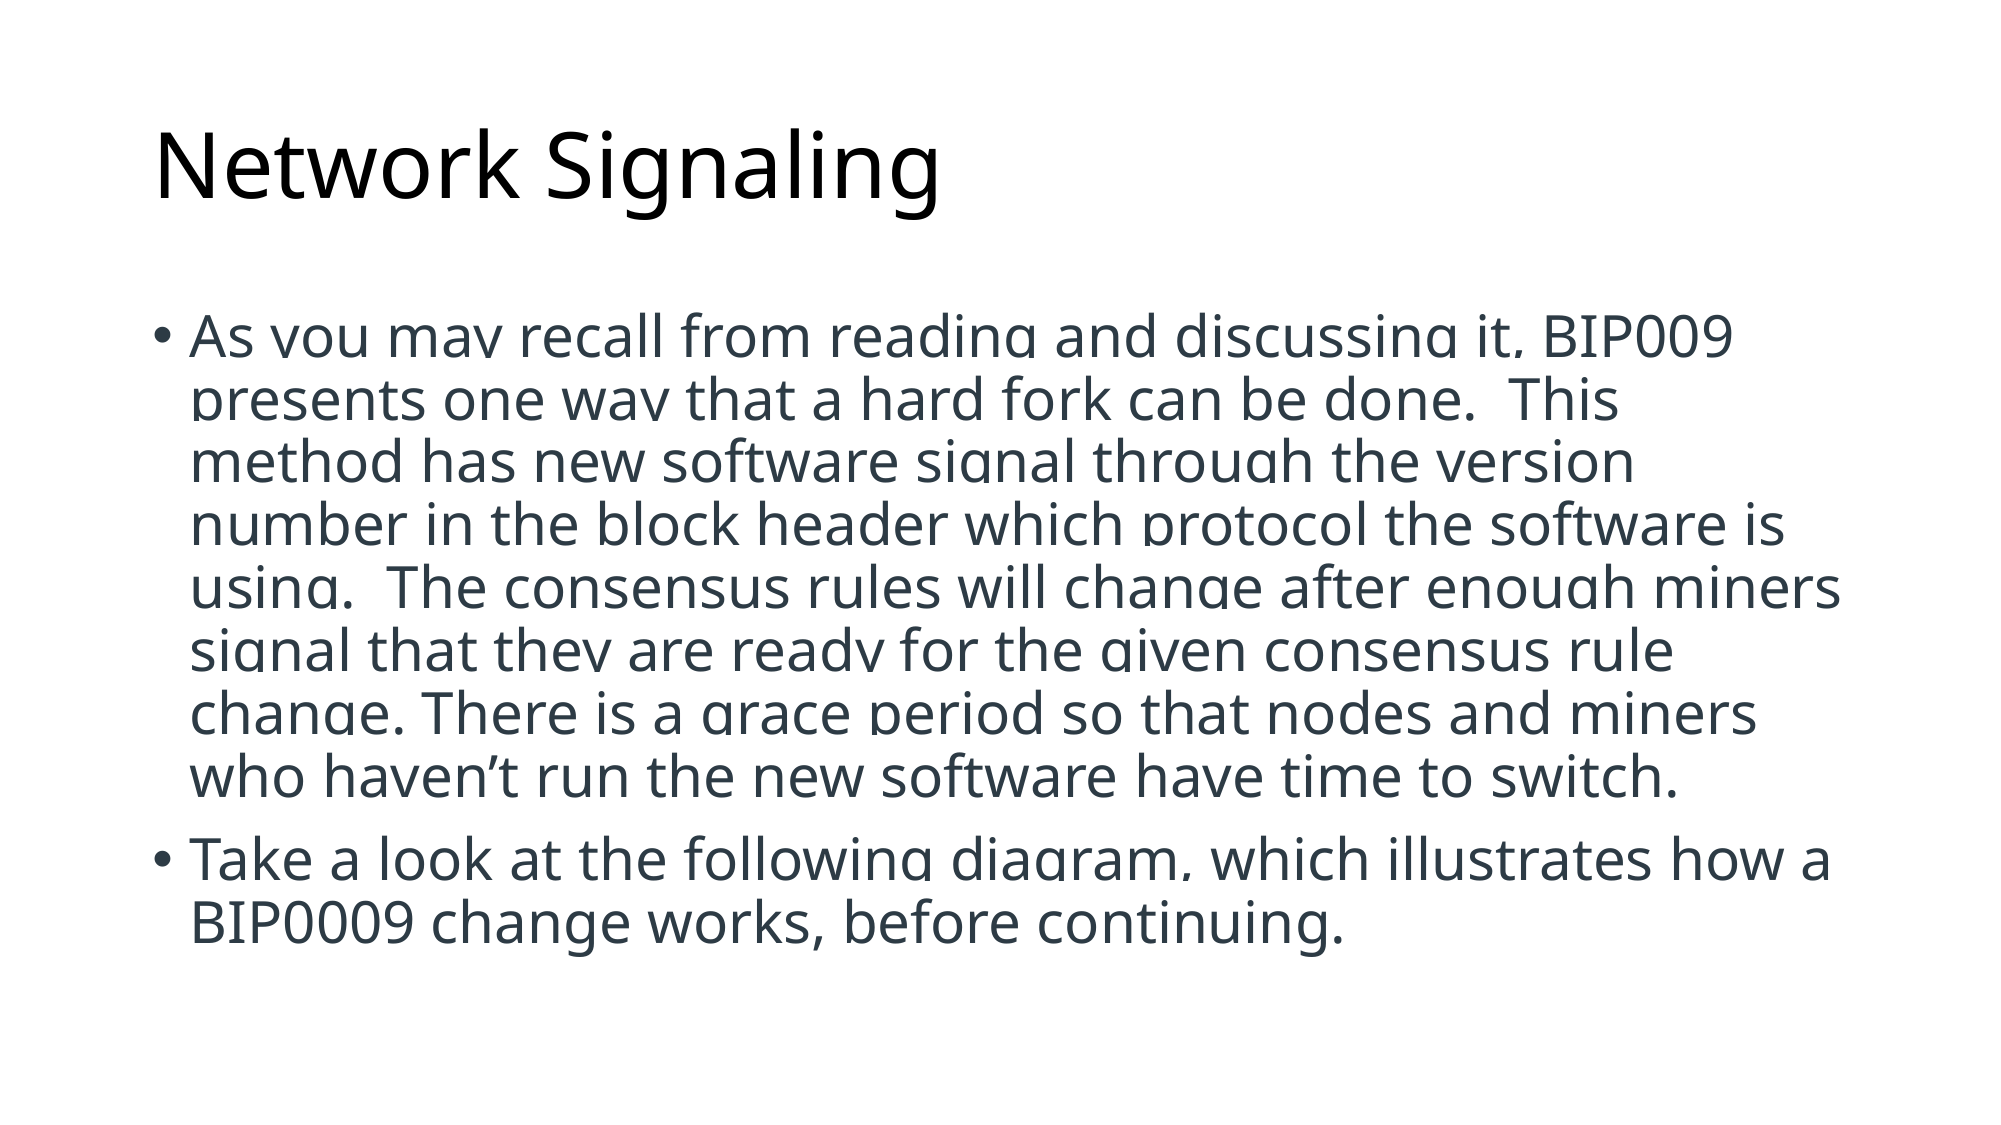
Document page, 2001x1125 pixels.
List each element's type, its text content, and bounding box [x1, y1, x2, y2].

list As you may recall from reading and discussing it, BIP009 presents one way that a hard fork can be done. This method has new software signal through the version number in the block header which protocol the software is using. The consensus rules will change after enough miners signal that they are ready for the given consensus rule change. There is a grace period so that nodes and miners who haven’t run the new software have time to switch. Take a look at the following diagram, which illustrates how a BIP0009 change works, before continuing. [137, 299, 1863, 1014]
title Network Signaling [137, 59, 1863, 278]
